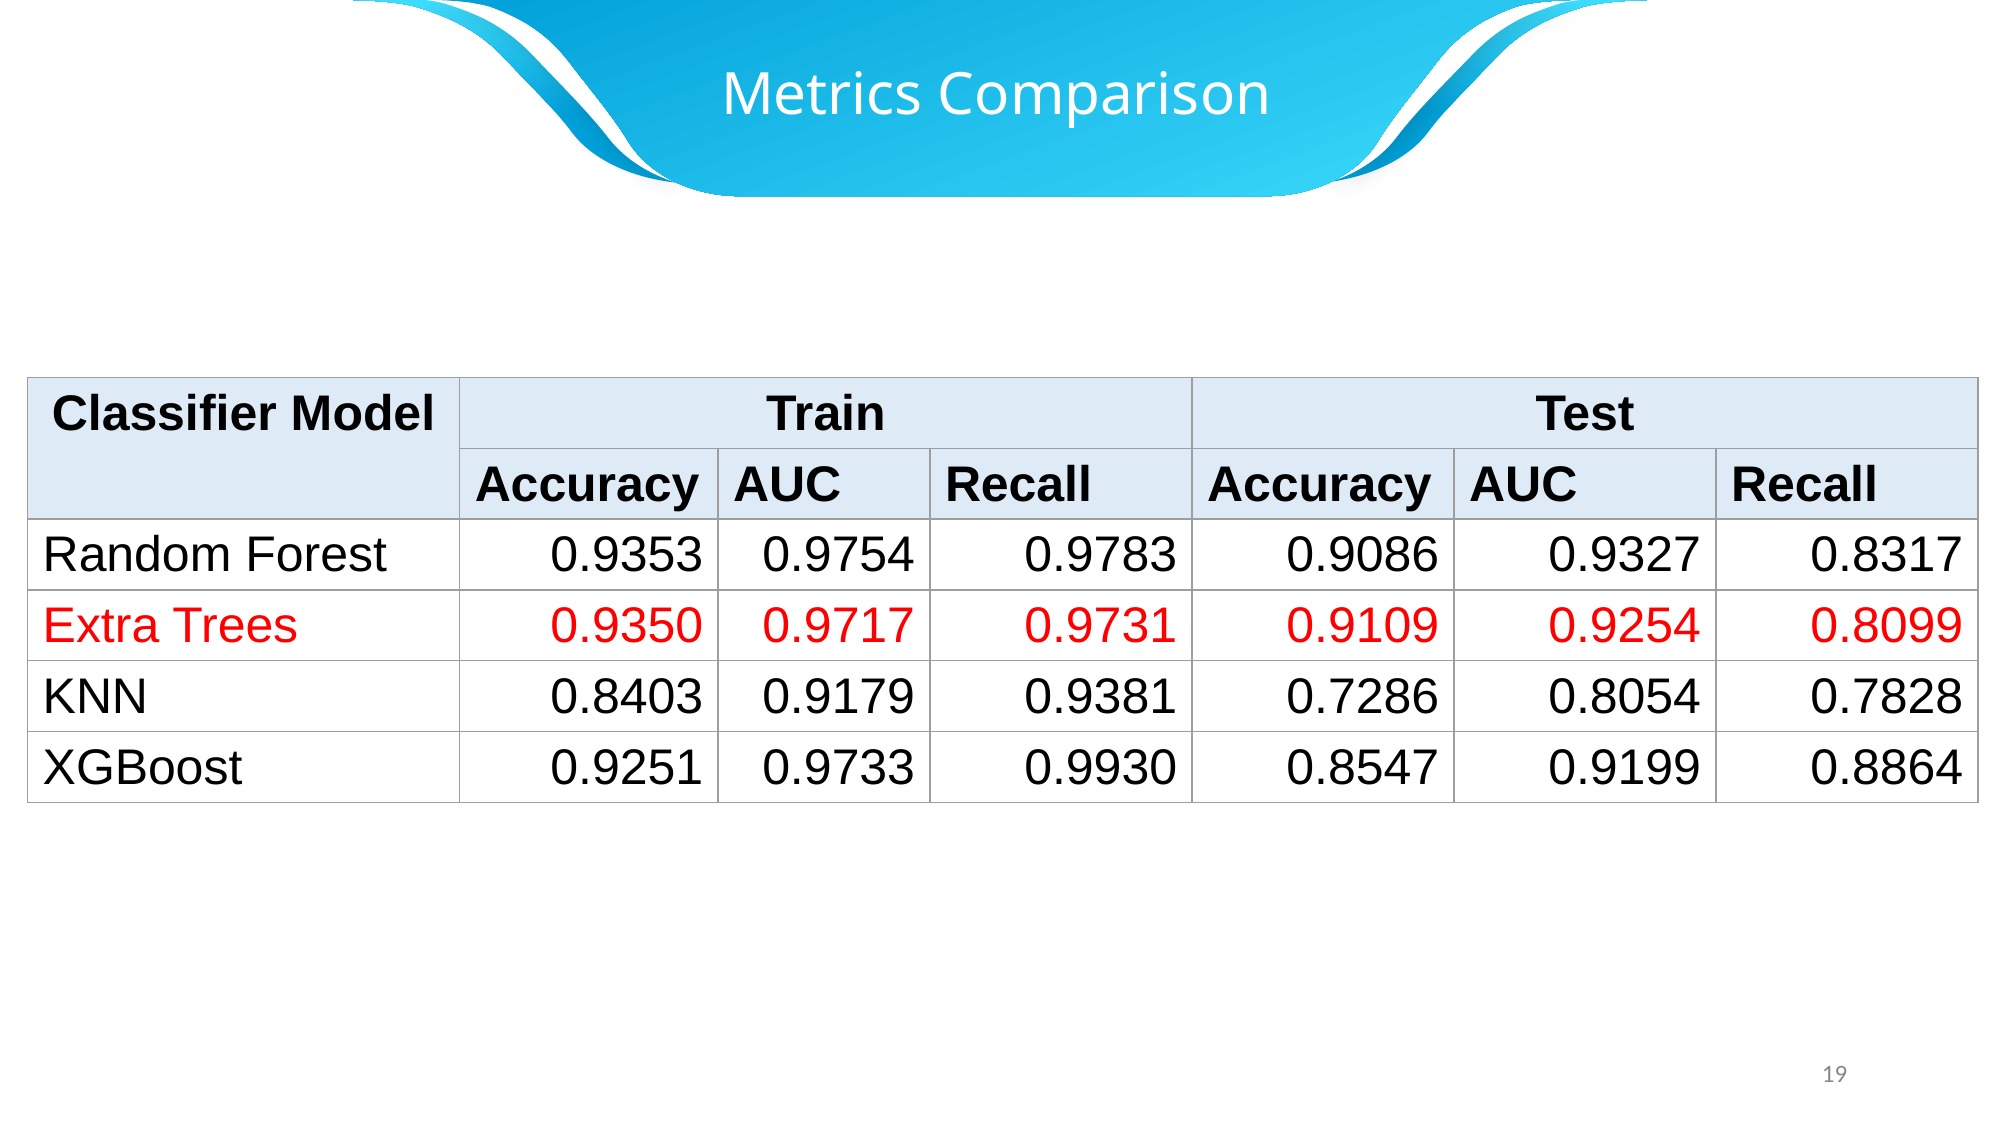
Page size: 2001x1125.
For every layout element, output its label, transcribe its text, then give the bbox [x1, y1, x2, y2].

table_cell Recall [931, 449, 1191, 518]
table_cell AUC [1455, 449, 1715, 518]
table_cell 0.9754 [719, 520, 929, 589]
table_cell 0.9086 [1193, 520, 1453, 589]
table_cell 0.9327 [1455, 520, 1715, 589]
table_cell 0.7286 [1193, 661, 1453, 731]
table_header Classifier Model [28, 378, 459, 518]
table_cell 0.8054 [1455, 661, 1715, 731]
table_cell 0.9783 [931, 520, 1191, 589]
table_cell 0.9381 [931, 661, 1191, 731]
table_cell 0.8099 [1717, 591, 1977, 660]
table_cell 0.9733 [719, 732, 929, 802]
slide_number 19 [1412, 1042, 1863, 1103]
table_cell 0.9254 [1455, 591, 1715, 660]
table_cell Accuracy [1193, 449, 1453, 518]
table_cell 0.8317 [1717, 520, 1977, 589]
table_cell 0.9350 [460, 591, 717, 660]
table_cell 0.9251 [460, 732, 717, 802]
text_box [341, 0, 1658, 197]
table_cell Random Forest [28, 520, 459, 589]
table_cell 0.8403 [460, 661, 717, 731]
table_cell Recall [1717, 449, 1977, 518]
table_cell 0.9179 [719, 661, 929, 731]
table_cell 0.9930 [931, 732, 1191, 802]
table_cell 0.8547 [1193, 732, 1453, 802]
table_cell 0.9199 [1455, 732, 1715, 802]
table_cell 0.9353 [460, 520, 717, 589]
table_header Test [1193, 378, 1977, 448]
table_cell AUC [719, 449, 929, 518]
table_cell KNN [28, 661, 459, 731]
table_header Train [460, 378, 1191, 448]
table_cell 0.9109 [1193, 591, 1453, 660]
table_cell Extra Trees [28, 591, 459, 660]
table_cell 0.8864 [1717, 732, 1977, 802]
table_cell XGBoost [28, 732, 459, 802]
table_cell 0.7828 [1717, 661, 1977, 731]
table_cell 0.9717 [719, 591, 929, 660]
table_cell 0.9731 [931, 591, 1191, 660]
table_cell Accuracy [460, 449, 717, 518]
